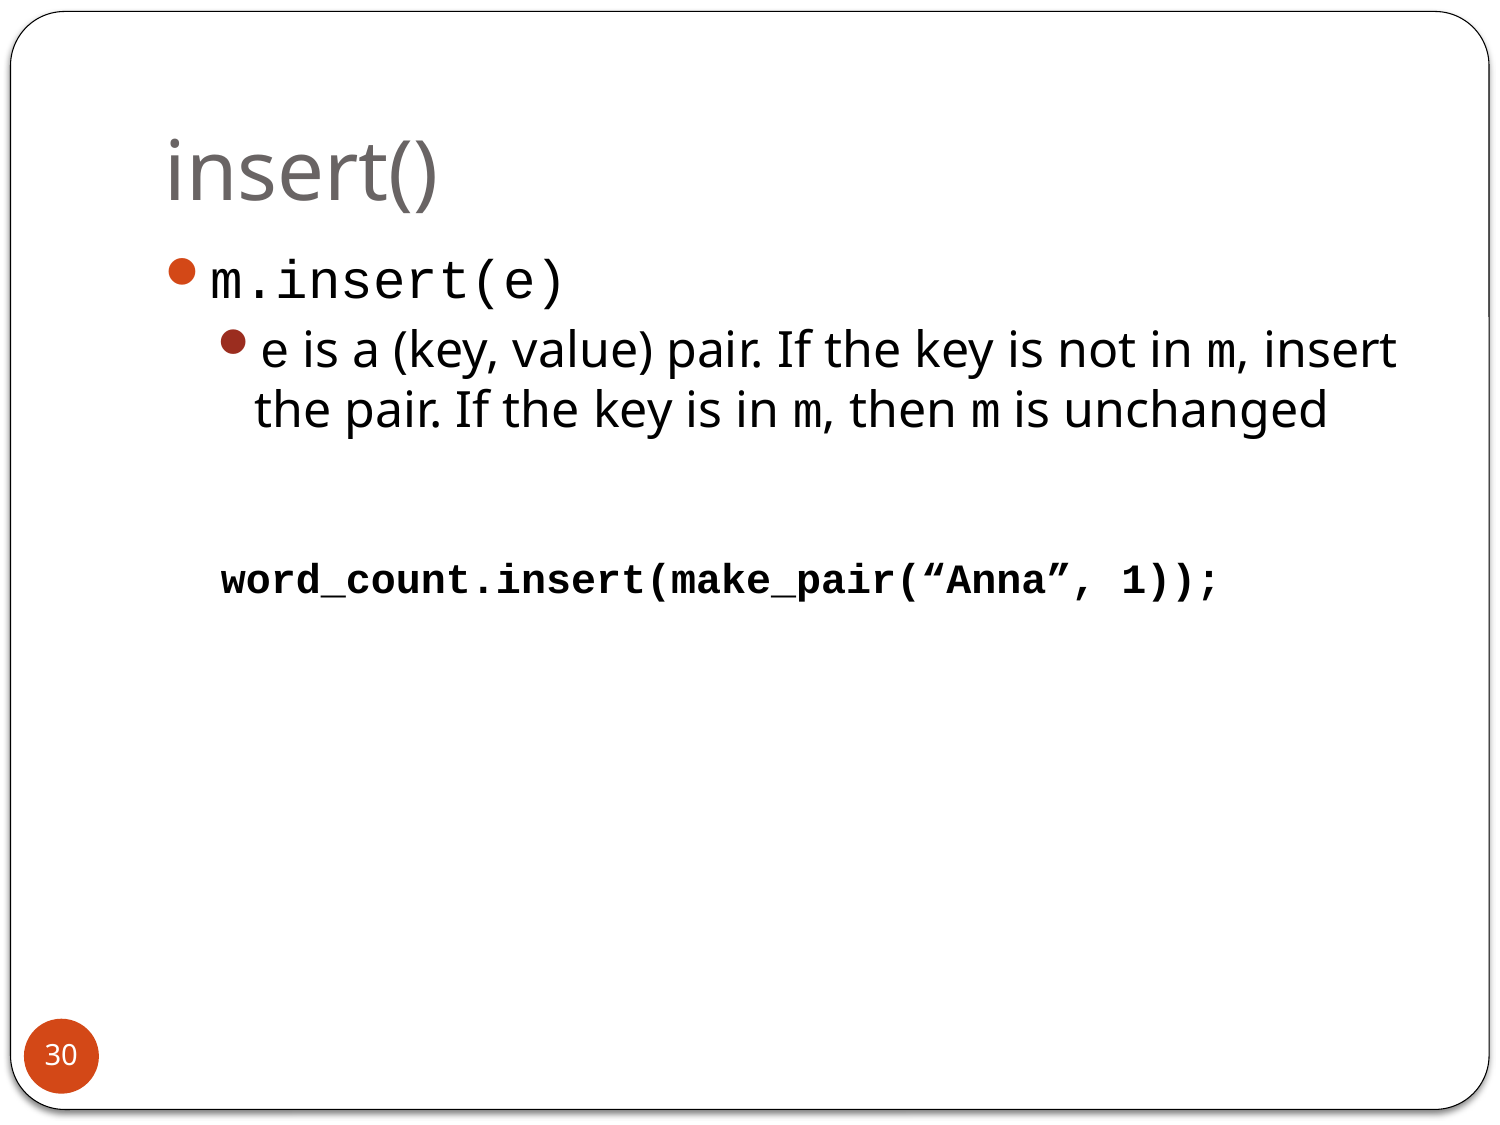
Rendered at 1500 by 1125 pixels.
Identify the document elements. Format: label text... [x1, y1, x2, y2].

title insert() [150, 45, 1425, 233]
list m.insert(e) e is a (key, value) pair. If the key is not in m, insert the pair. If the key is in m, then m is unchanged word_count.insert(make_pair(“Anna”, 1)); [150, 237, 1425, 988]
slide_number 30 [23, 1018, 99, 1094]
